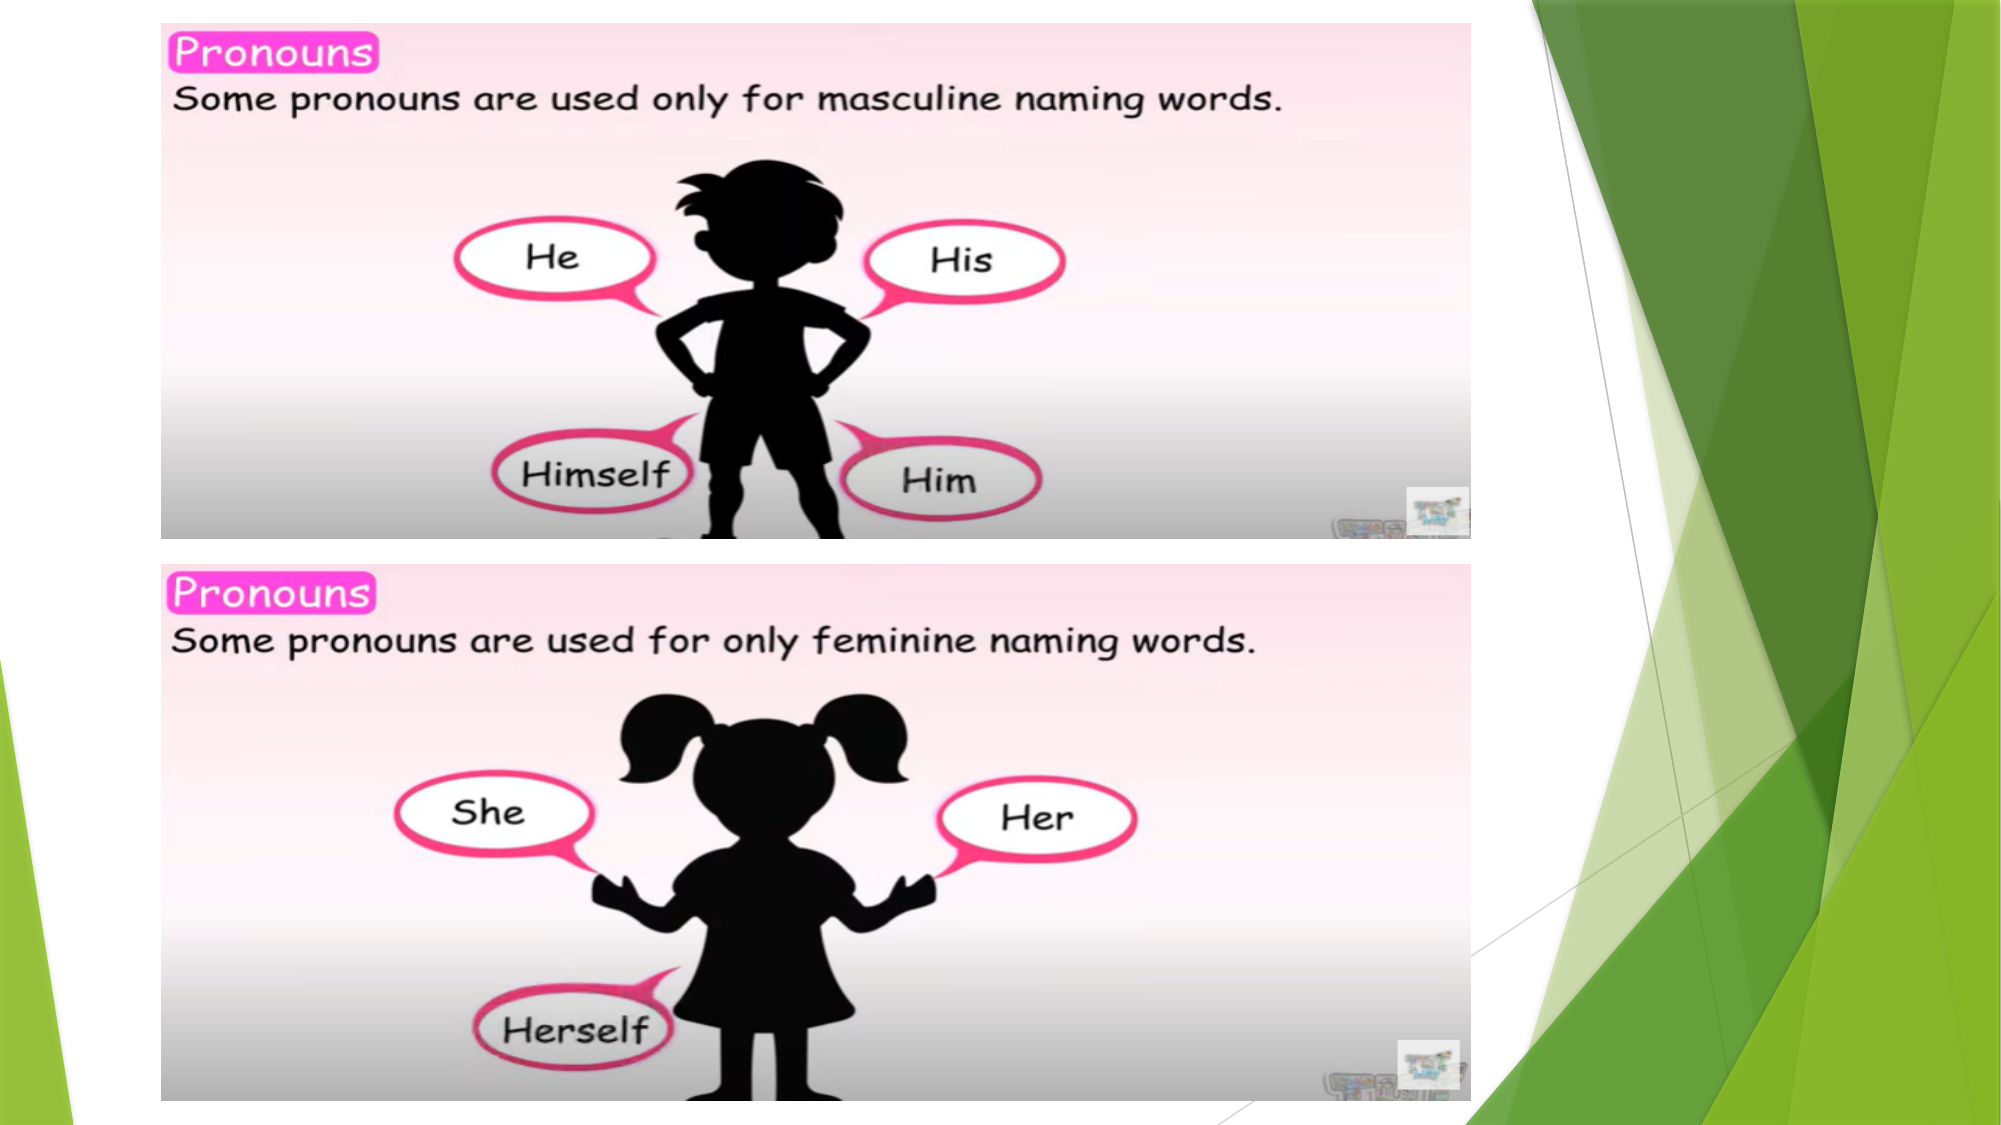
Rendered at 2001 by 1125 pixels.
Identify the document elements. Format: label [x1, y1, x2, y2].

picture [160, 22, 1472, 540]
picture [160, 563, 1472, 1102]
